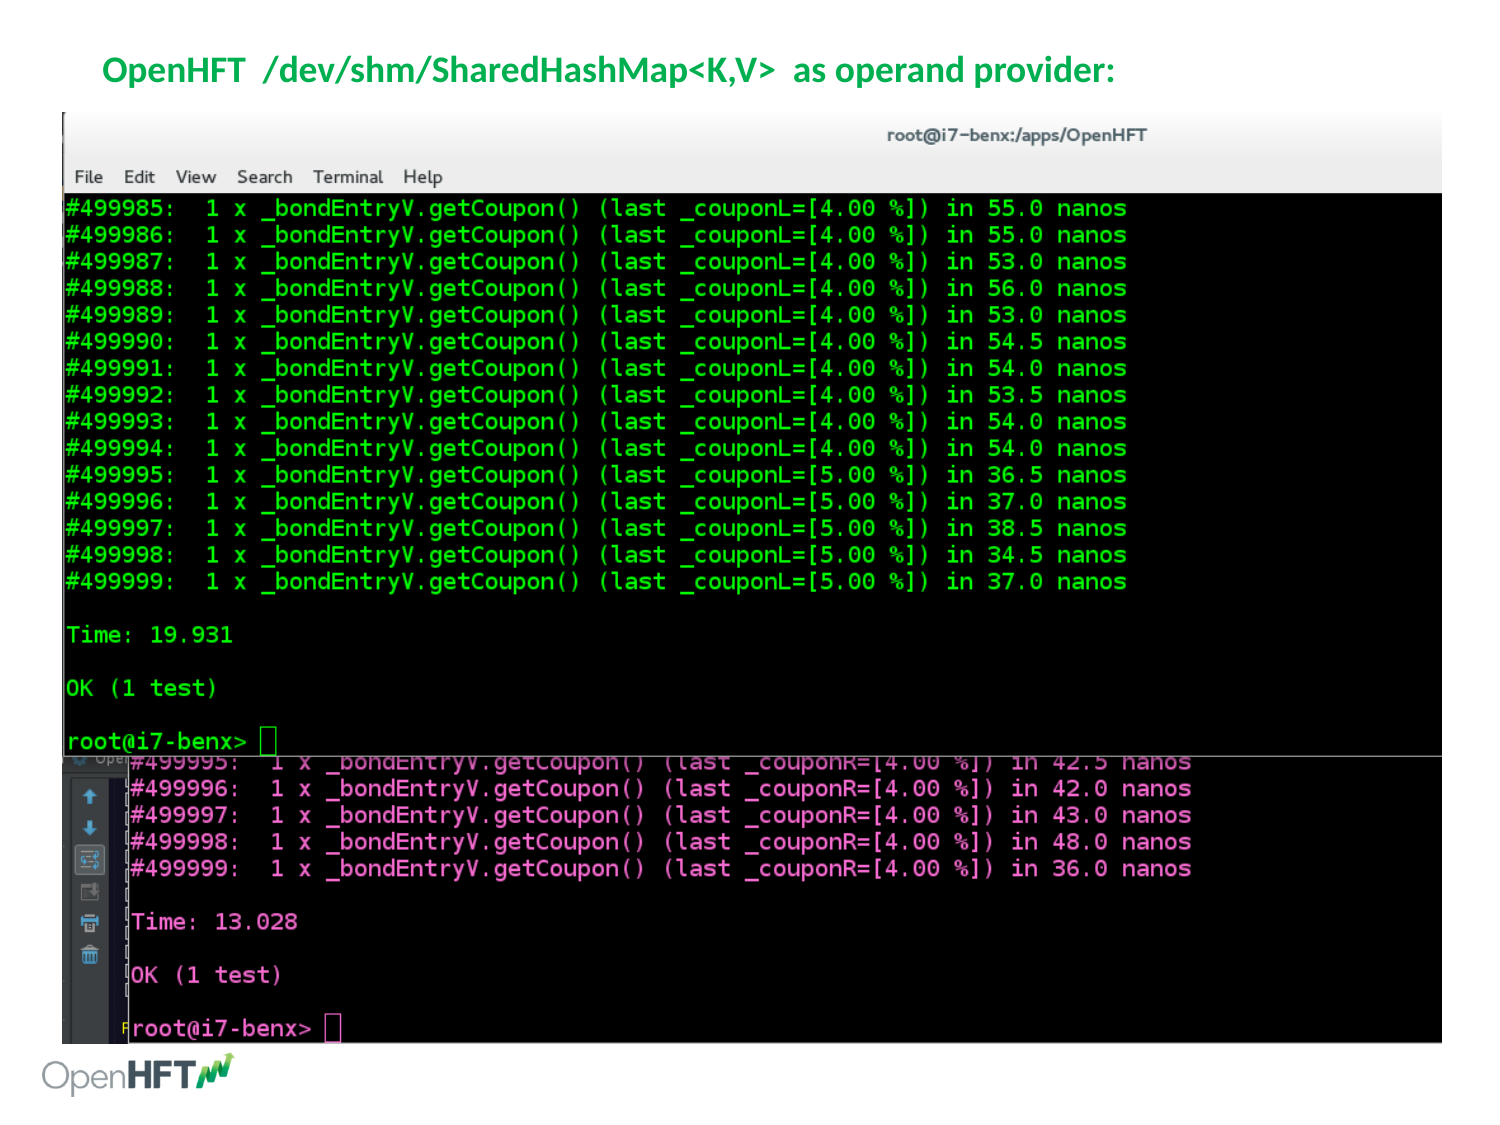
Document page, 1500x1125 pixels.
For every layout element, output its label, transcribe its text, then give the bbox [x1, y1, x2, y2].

text_box OpenHFT /dev/shm/SharedHashMap<K,V> as operand provider: [87, 37, 1263, 98]
picture [62, 112, 1443, 1045]
picture [37, 1049, 247, 1101]
